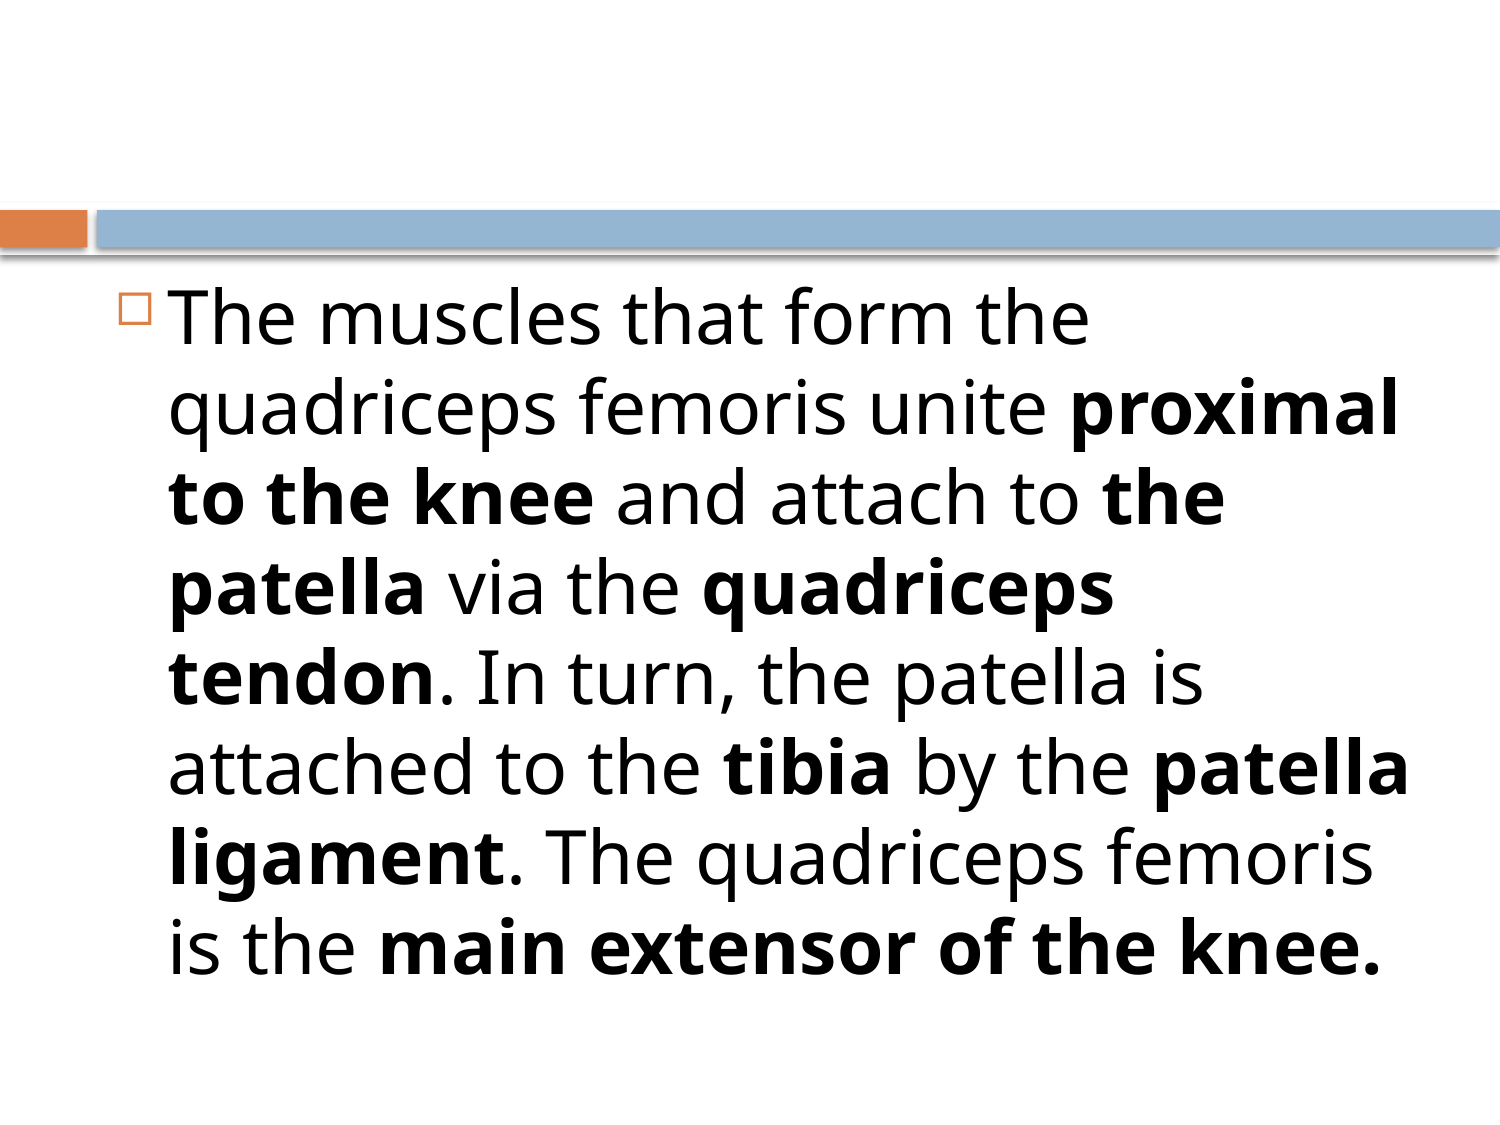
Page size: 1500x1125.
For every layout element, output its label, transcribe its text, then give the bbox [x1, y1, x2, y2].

list The muscles that form the quadriceps femoris unite proximal to the knee and attach to the patella via the quadriceps tendon. In turn, the patella is attached to the tibia by the patella ligament. The quadriceps femoris is the main extensor of the knee. [100, 262, 1438, 1000]
